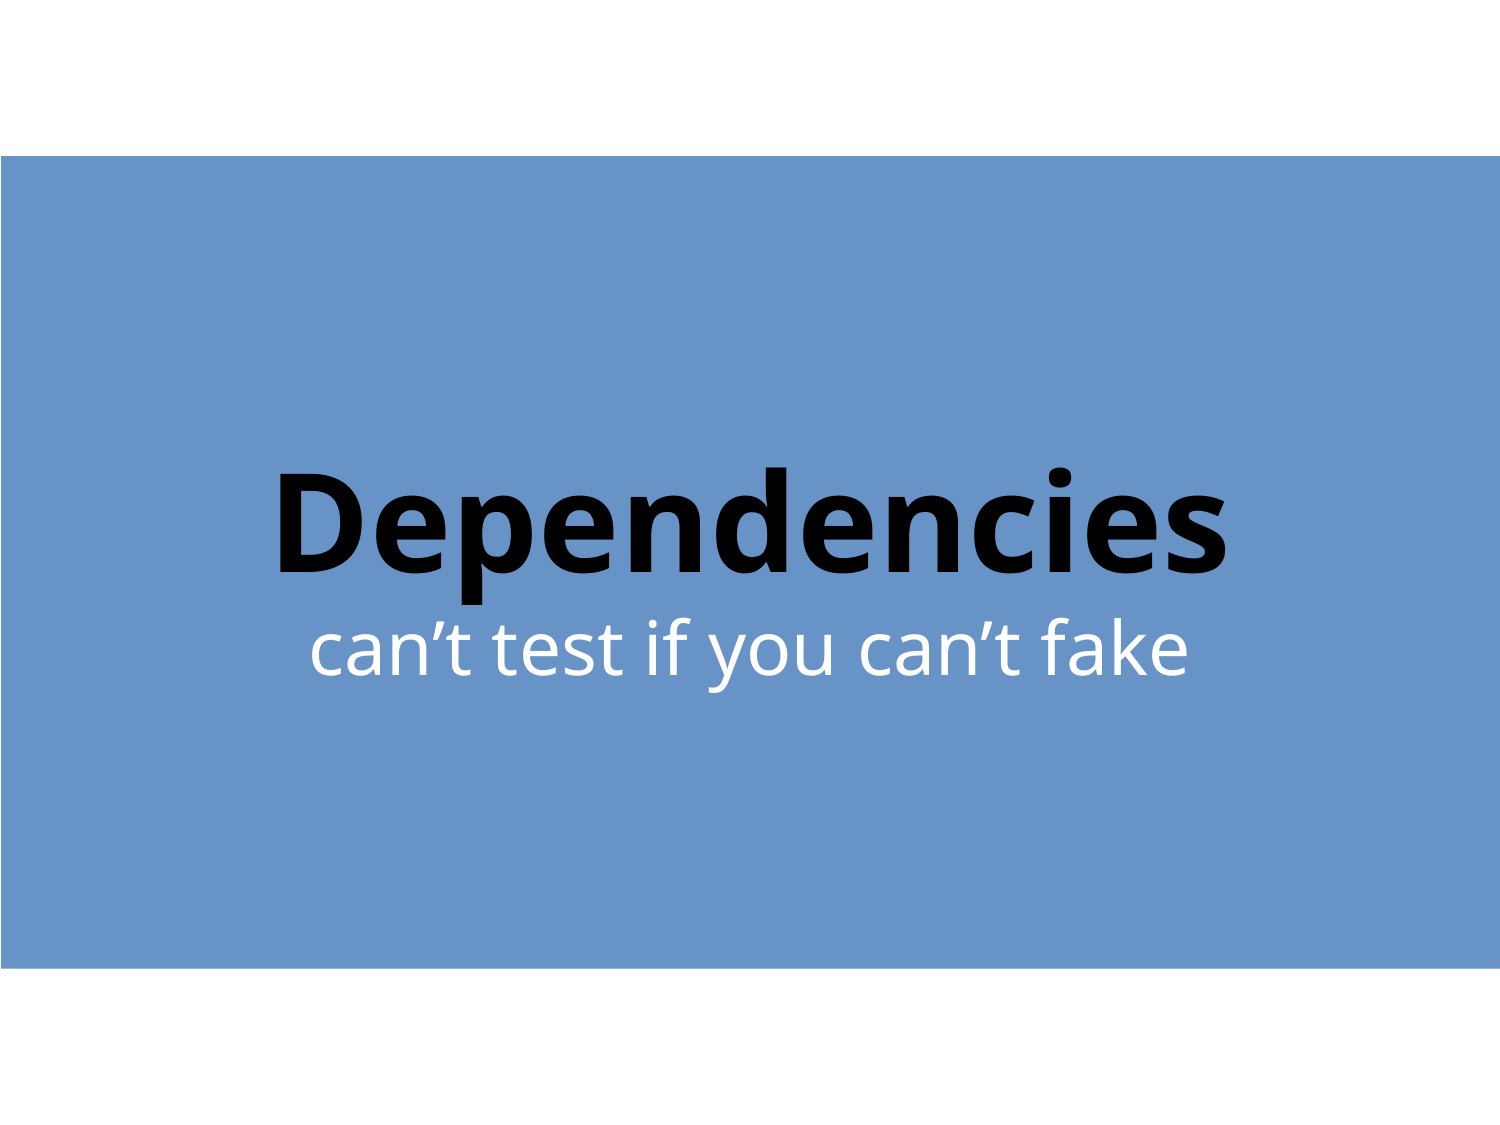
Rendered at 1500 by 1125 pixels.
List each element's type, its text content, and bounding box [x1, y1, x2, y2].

subtitle Dependencies can’t test if you can’t fake [0, 268, 1500, 857]
